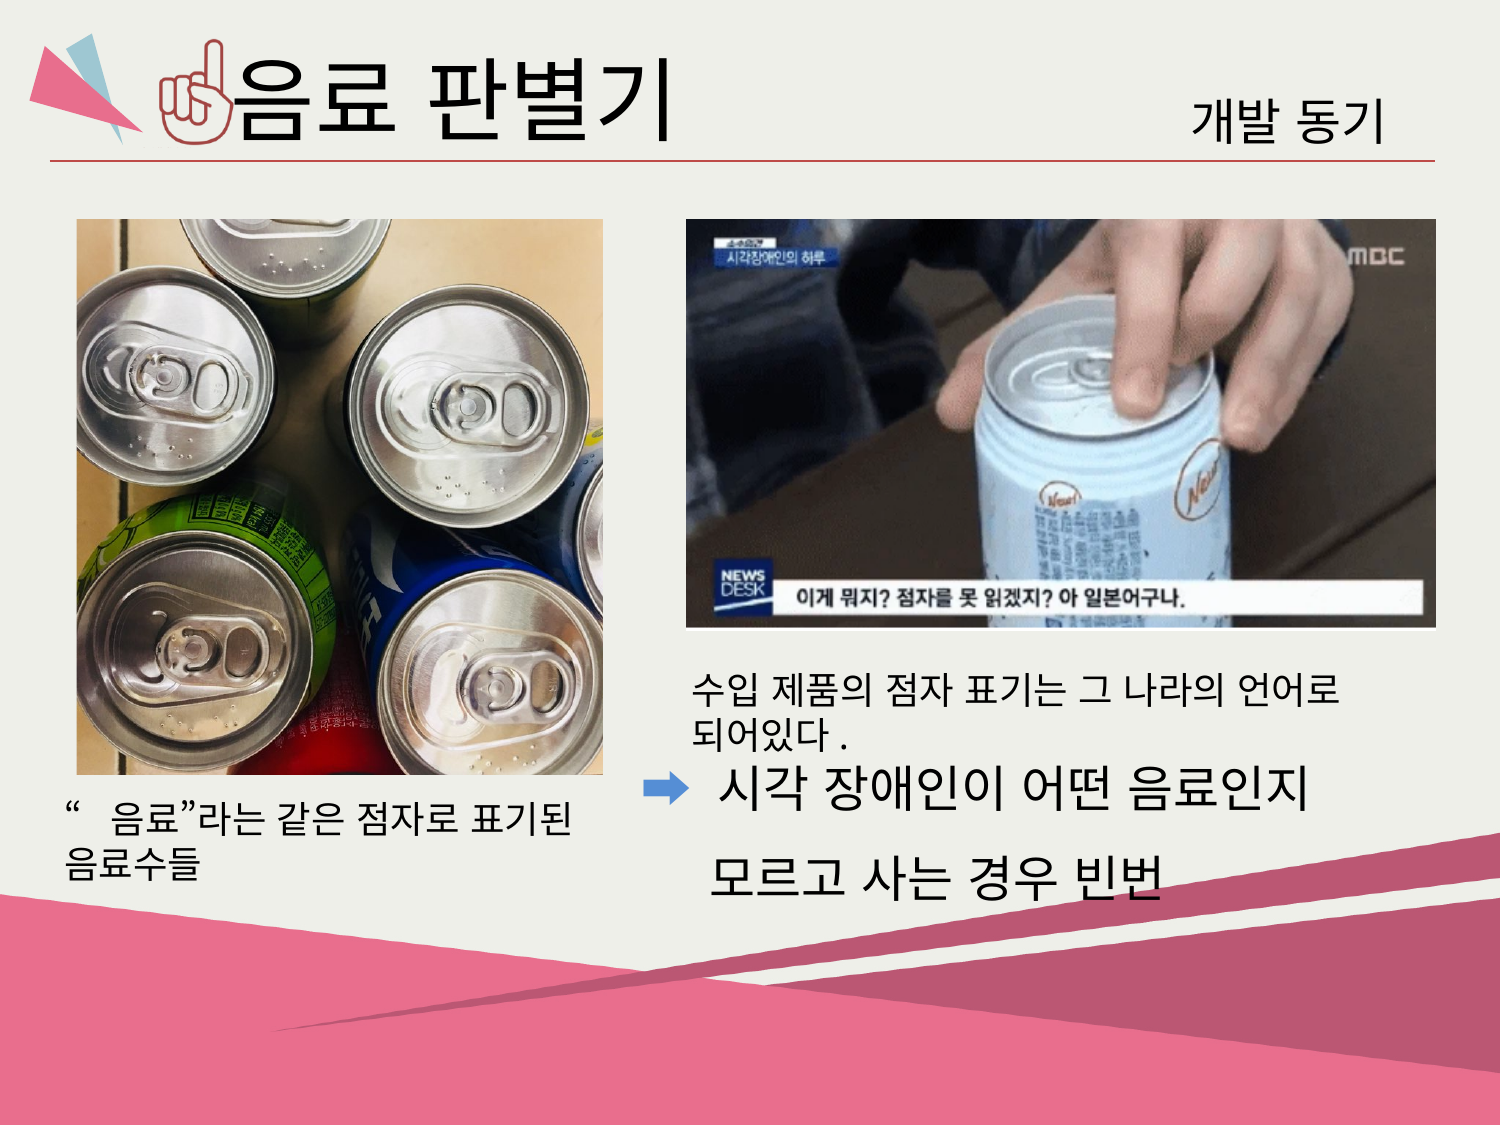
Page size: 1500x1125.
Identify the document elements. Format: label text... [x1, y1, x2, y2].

text_box 음료 판별기 [215, 35, 694, 160]
text_box 수입 제품의 점자 표기는 그 나라의 언어로 되어있다. [677, 659, 1445, 765]
text_box 개발 동기 [1175, 82, 1435, 158]
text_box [34, 33, 128, 146]
text_box ➡ 시각 장애인이 어떤 음료인지 모르고 사는 경우 빈번 [626, 720, 1341, 915]
text_box “음료”라는 같은 점자로 표기된 음료수들 [49, 788, 626, 894]
picture [0, 0, 1500, 1125]
